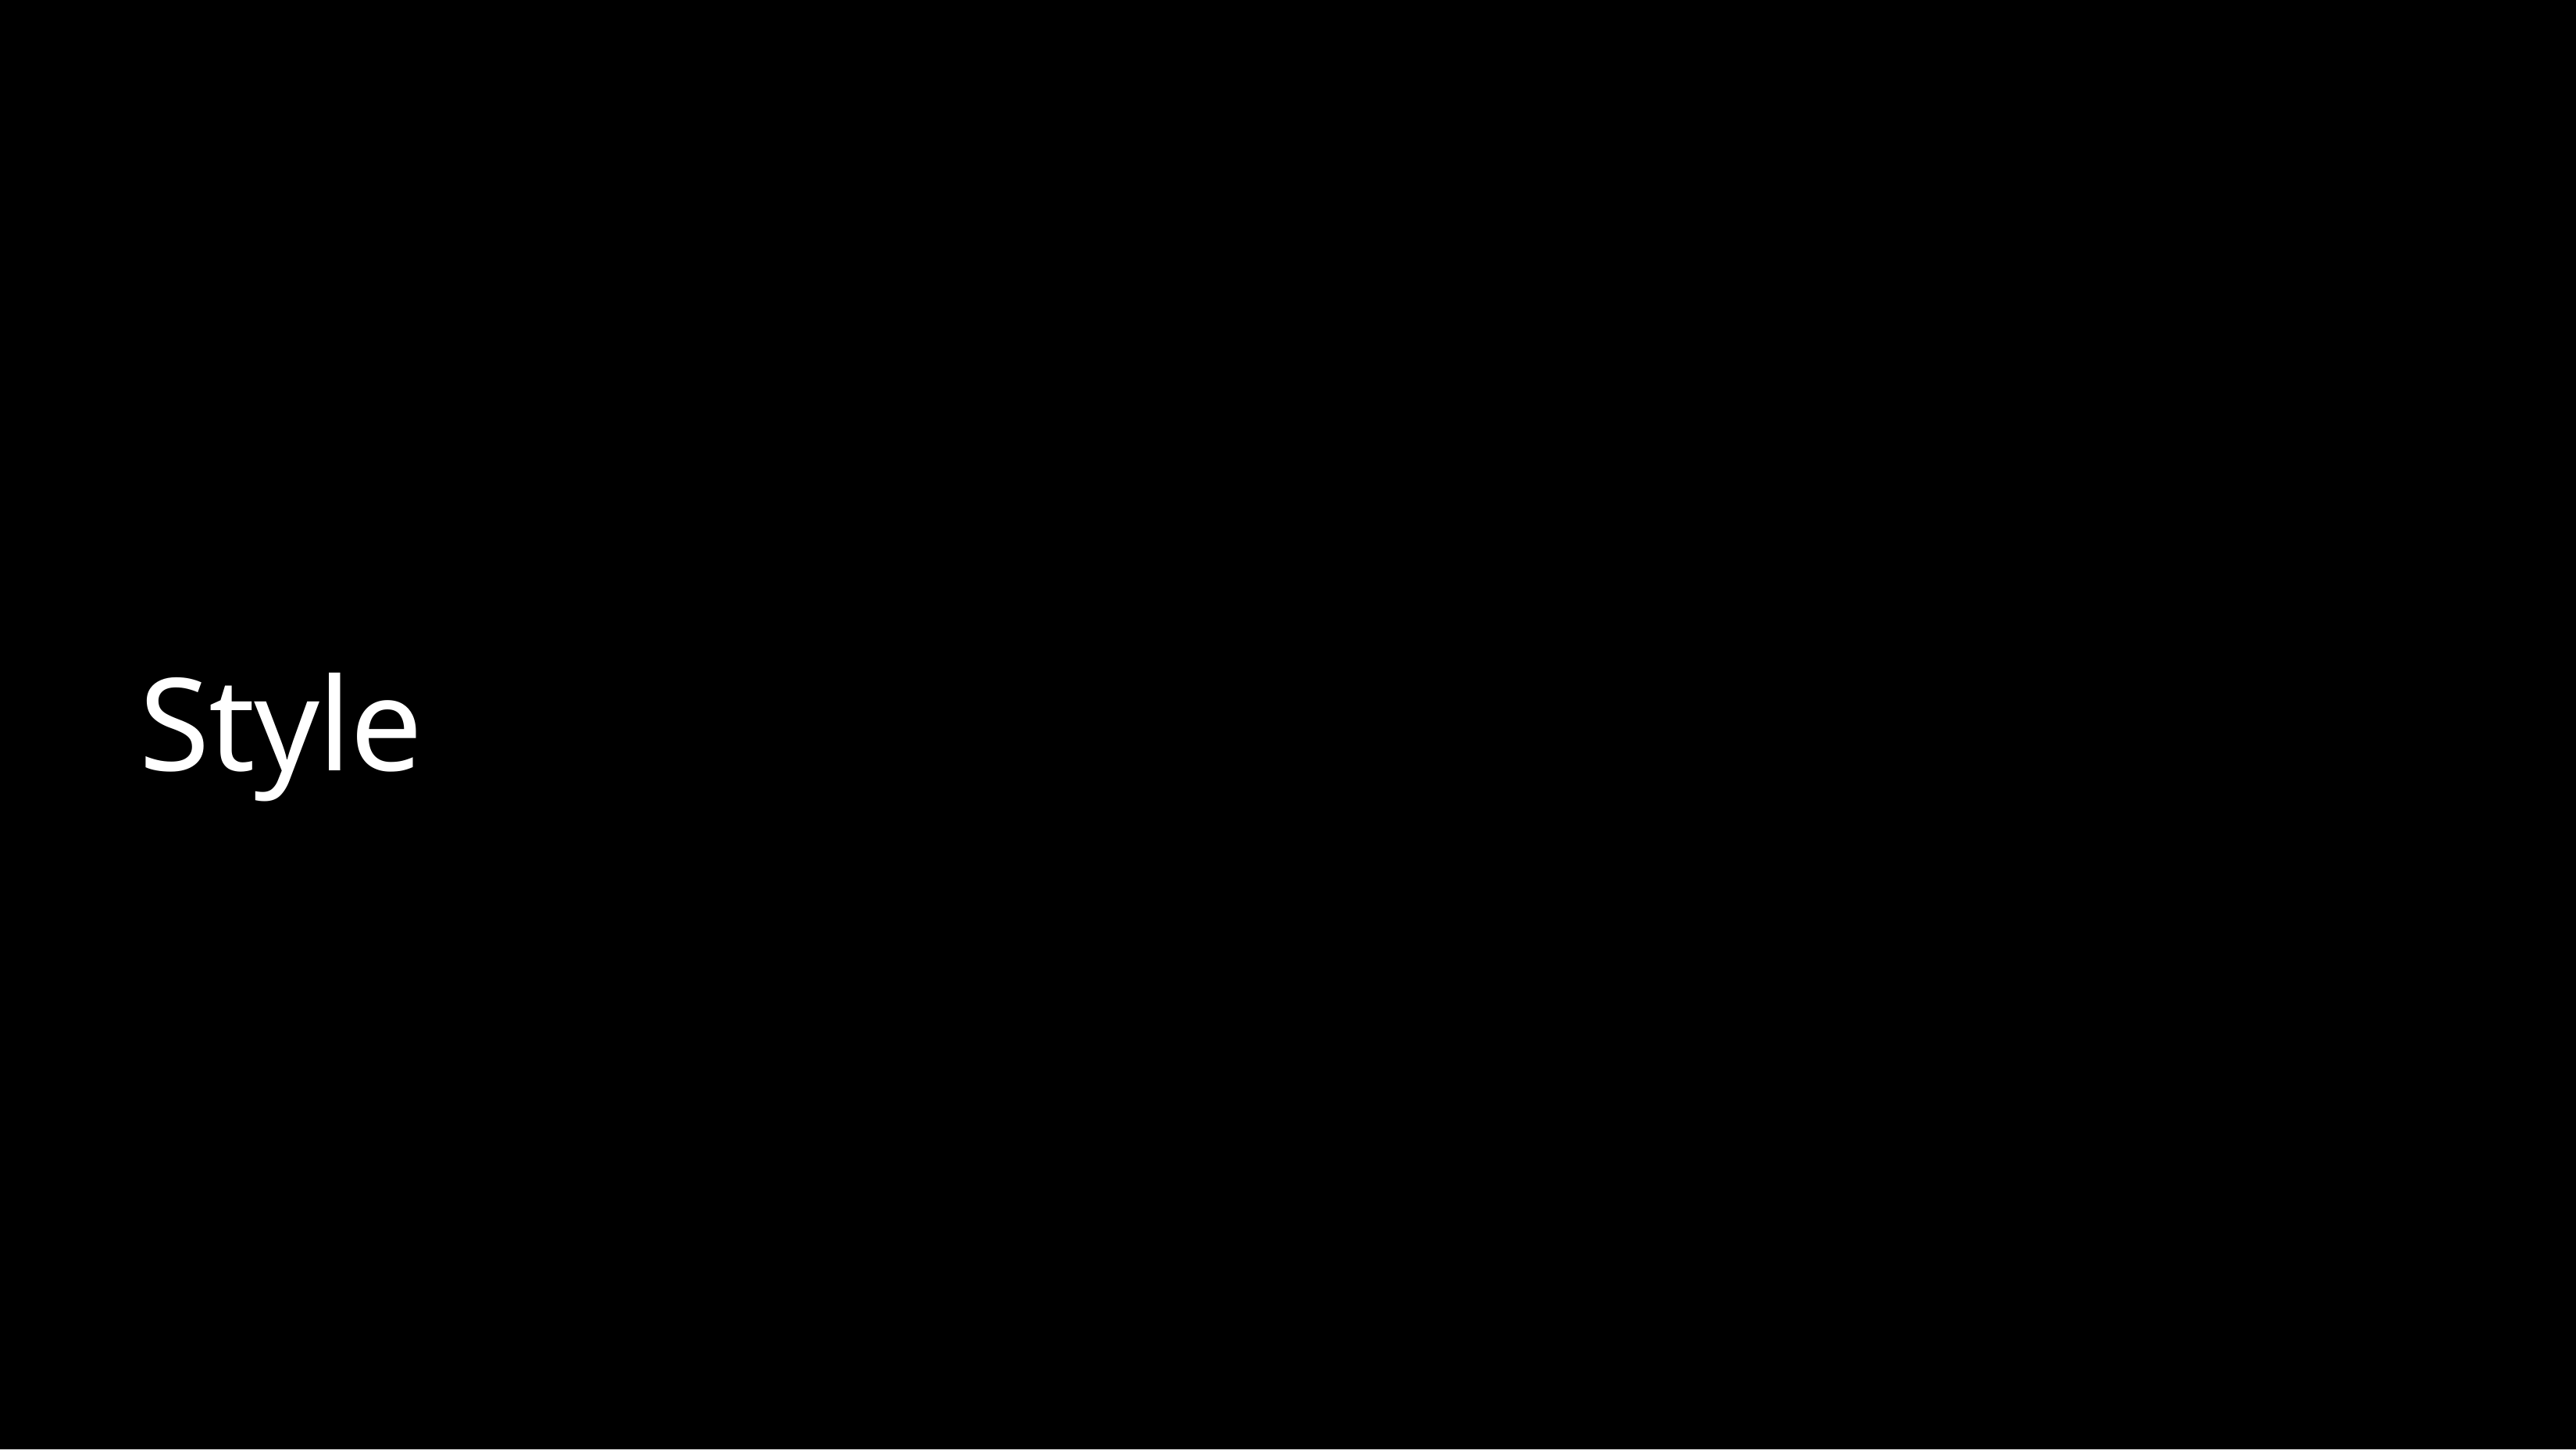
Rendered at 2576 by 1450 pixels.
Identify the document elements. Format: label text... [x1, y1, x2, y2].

title Style [137, 640, 462, 885]
